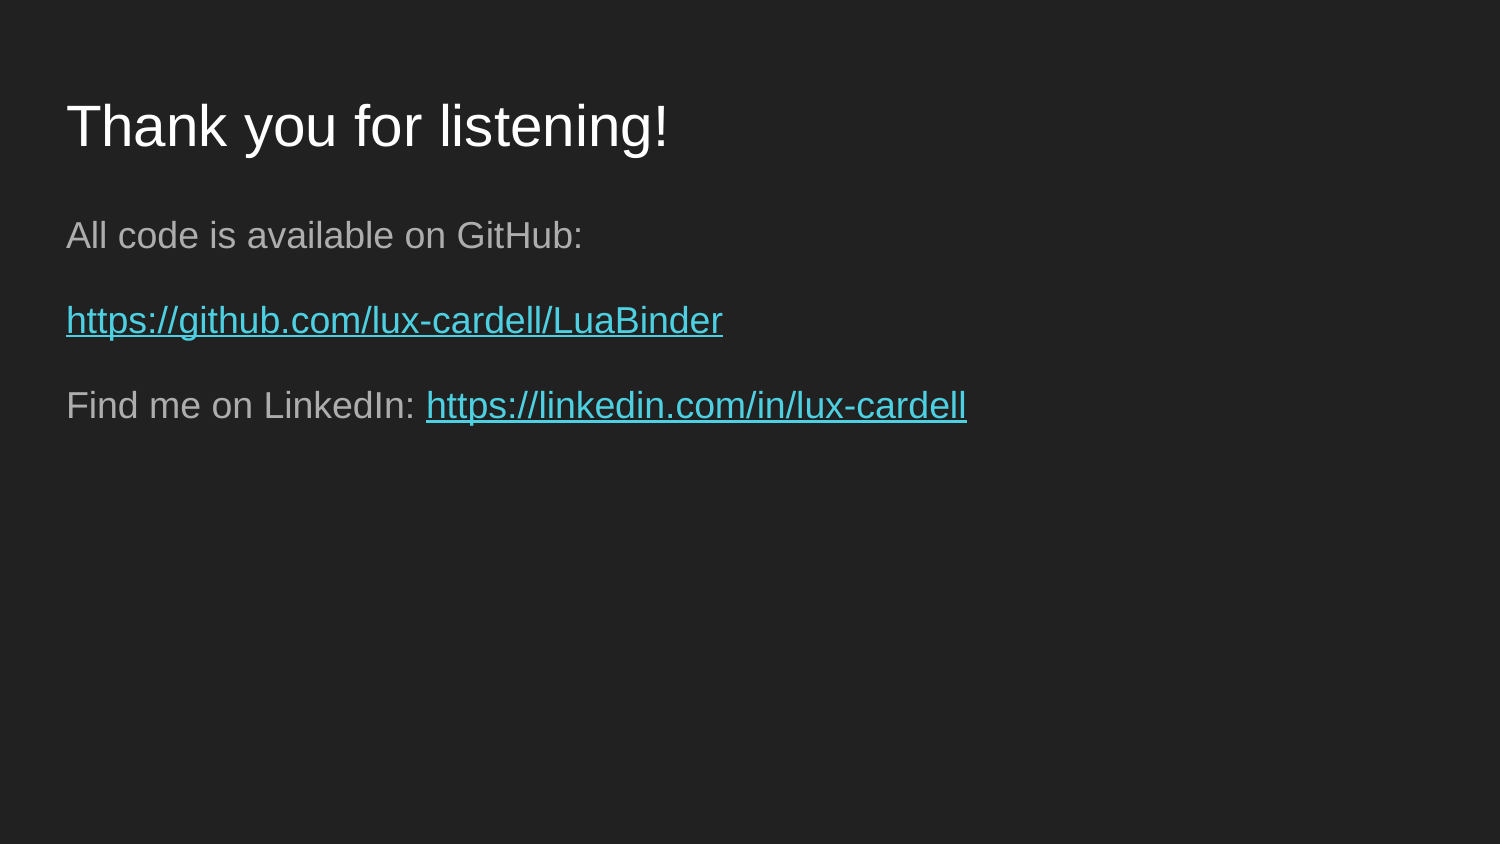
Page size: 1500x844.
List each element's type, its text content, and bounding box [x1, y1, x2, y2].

title Thank you for listening! [51, 72, 1449, 167]
list All code is available on GitHub: https://github.com/lux-cardell/LuaBinder Find me on LinkedIn: https://linkedin.com/in/lux-cardell [51, 189, 1449, 750]
